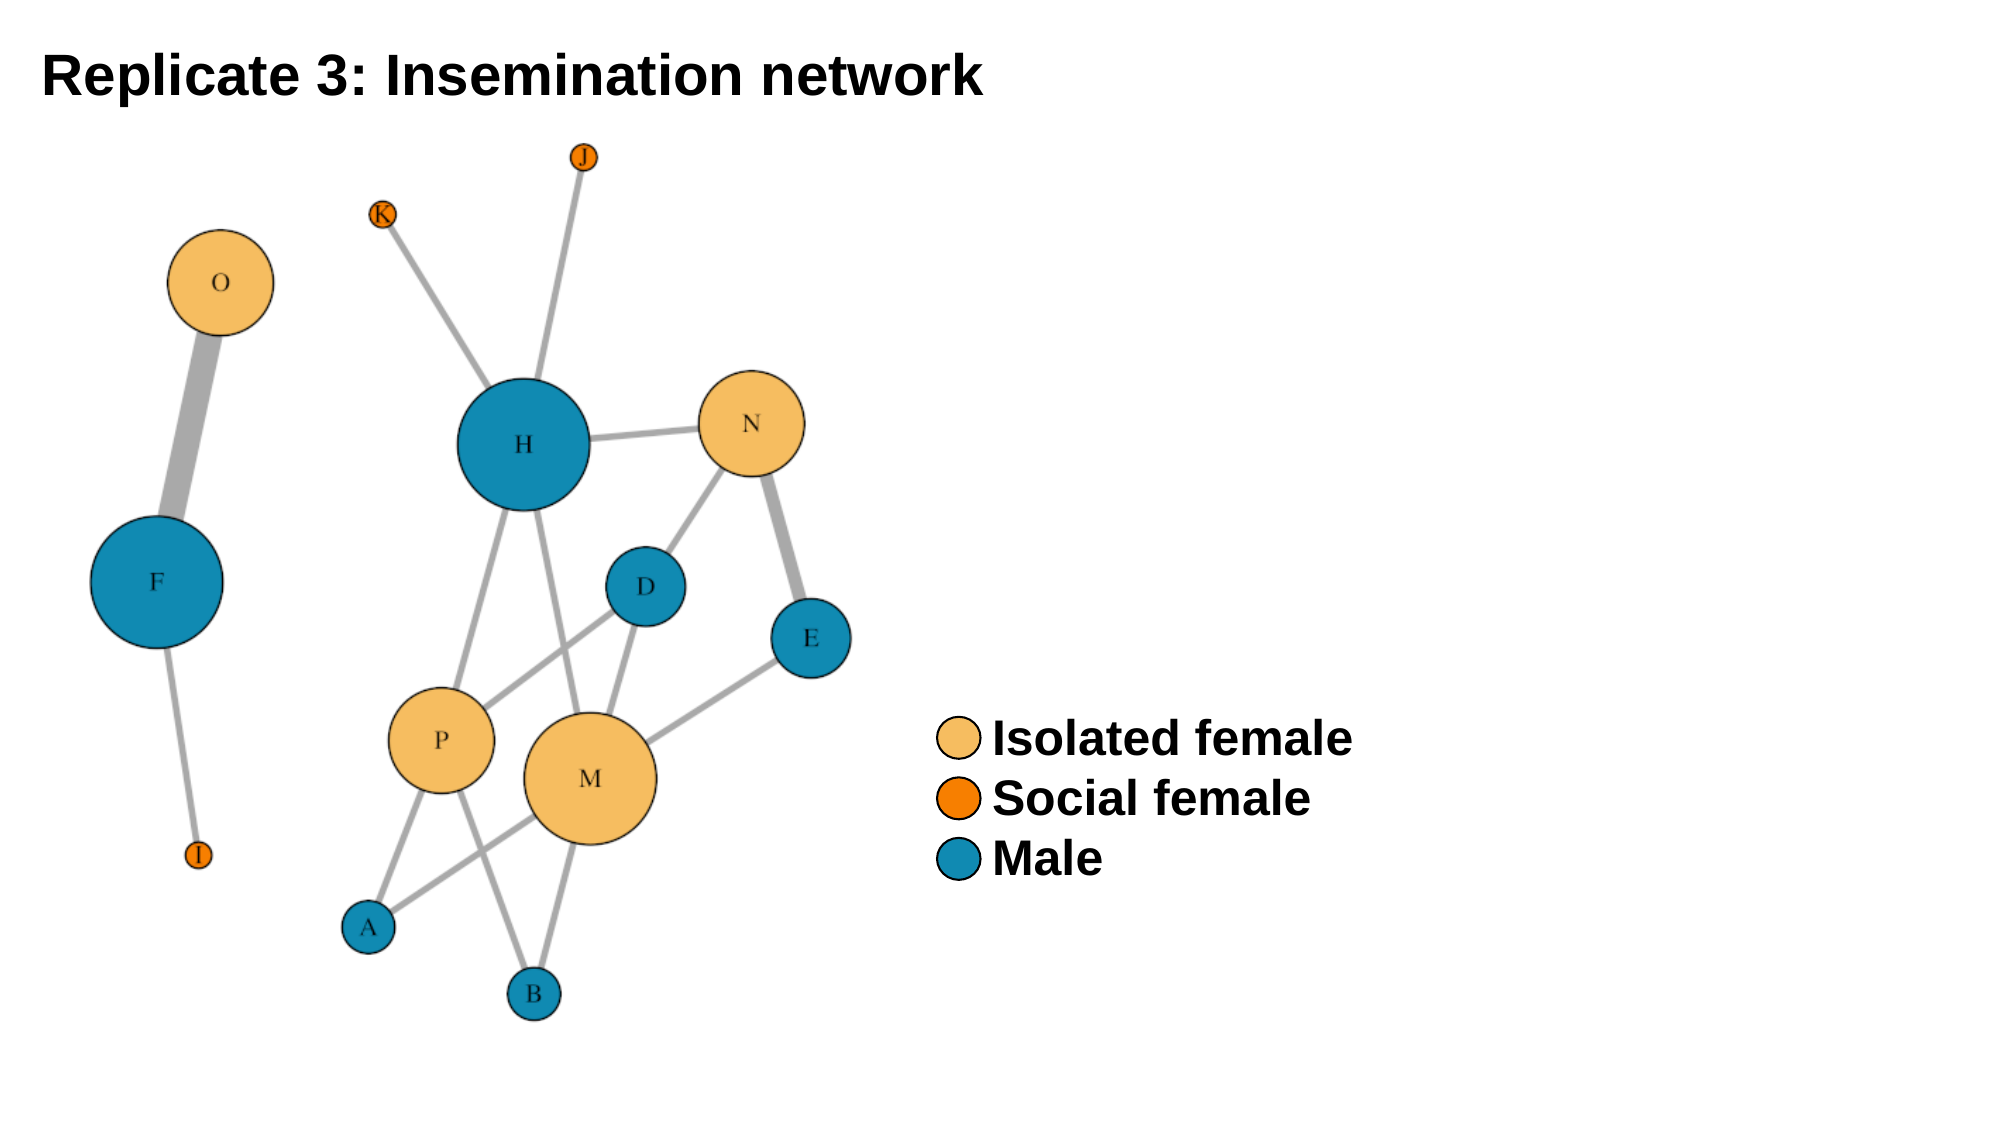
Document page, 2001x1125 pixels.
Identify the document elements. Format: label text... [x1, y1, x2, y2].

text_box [936, 698, 1432, 902]
picture [26, 118, 872, 1045]
text_box Replicate 3: Insemination network [26, 29, 1215, 115]
